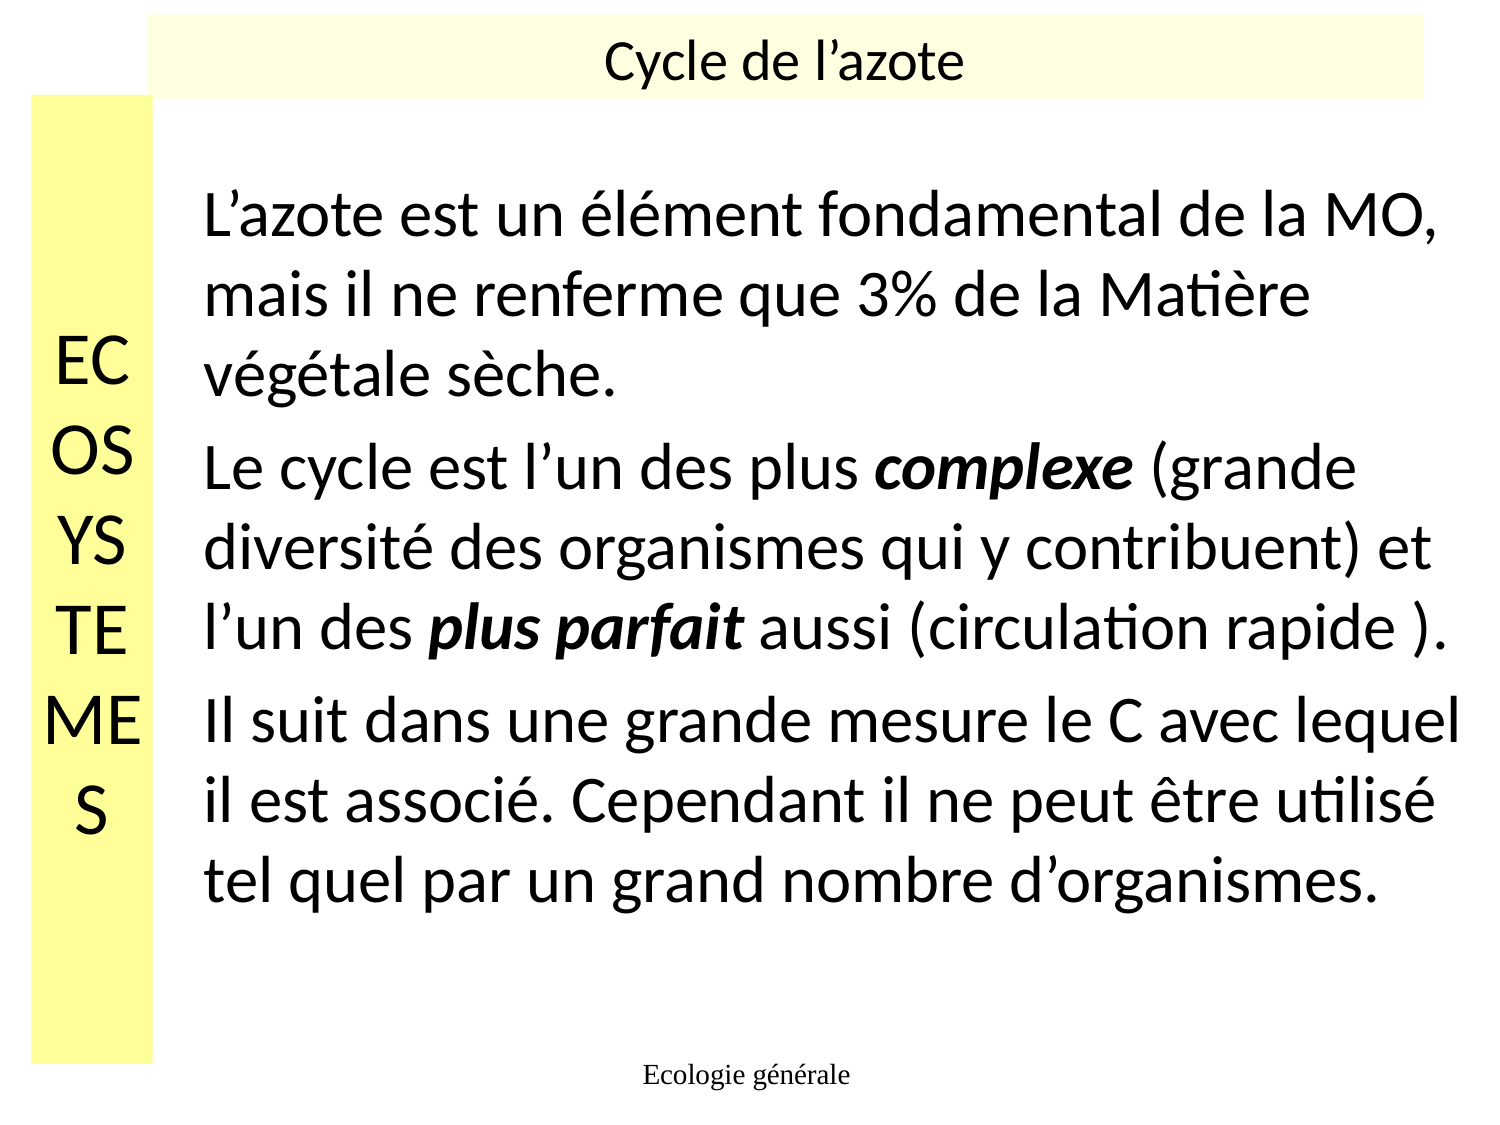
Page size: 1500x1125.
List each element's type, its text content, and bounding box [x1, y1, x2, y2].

title ECOSYSTEMES [31, 94, 153, 1064]
subtitle L’azote est un élément fondamental de la MO, mais il ne renferme que 3% de la Matière végétale sèche. Le cycle est l’un des plus complexe (grande diversité des organismes qui y contribuent) et l’un des plus parfait aussi (circulation rapide ). Il suit dans une grande mesure le C avec lequel il est associé. Cependant il ne peut être utilisé tel quel par un grand nombre d’organismes. [188, 162, 1500, 1037]
text_box Cycle de l’azote [147, 14, 1423, 99]
footer Ecologie générale [512, 1042, 988, 1103]
